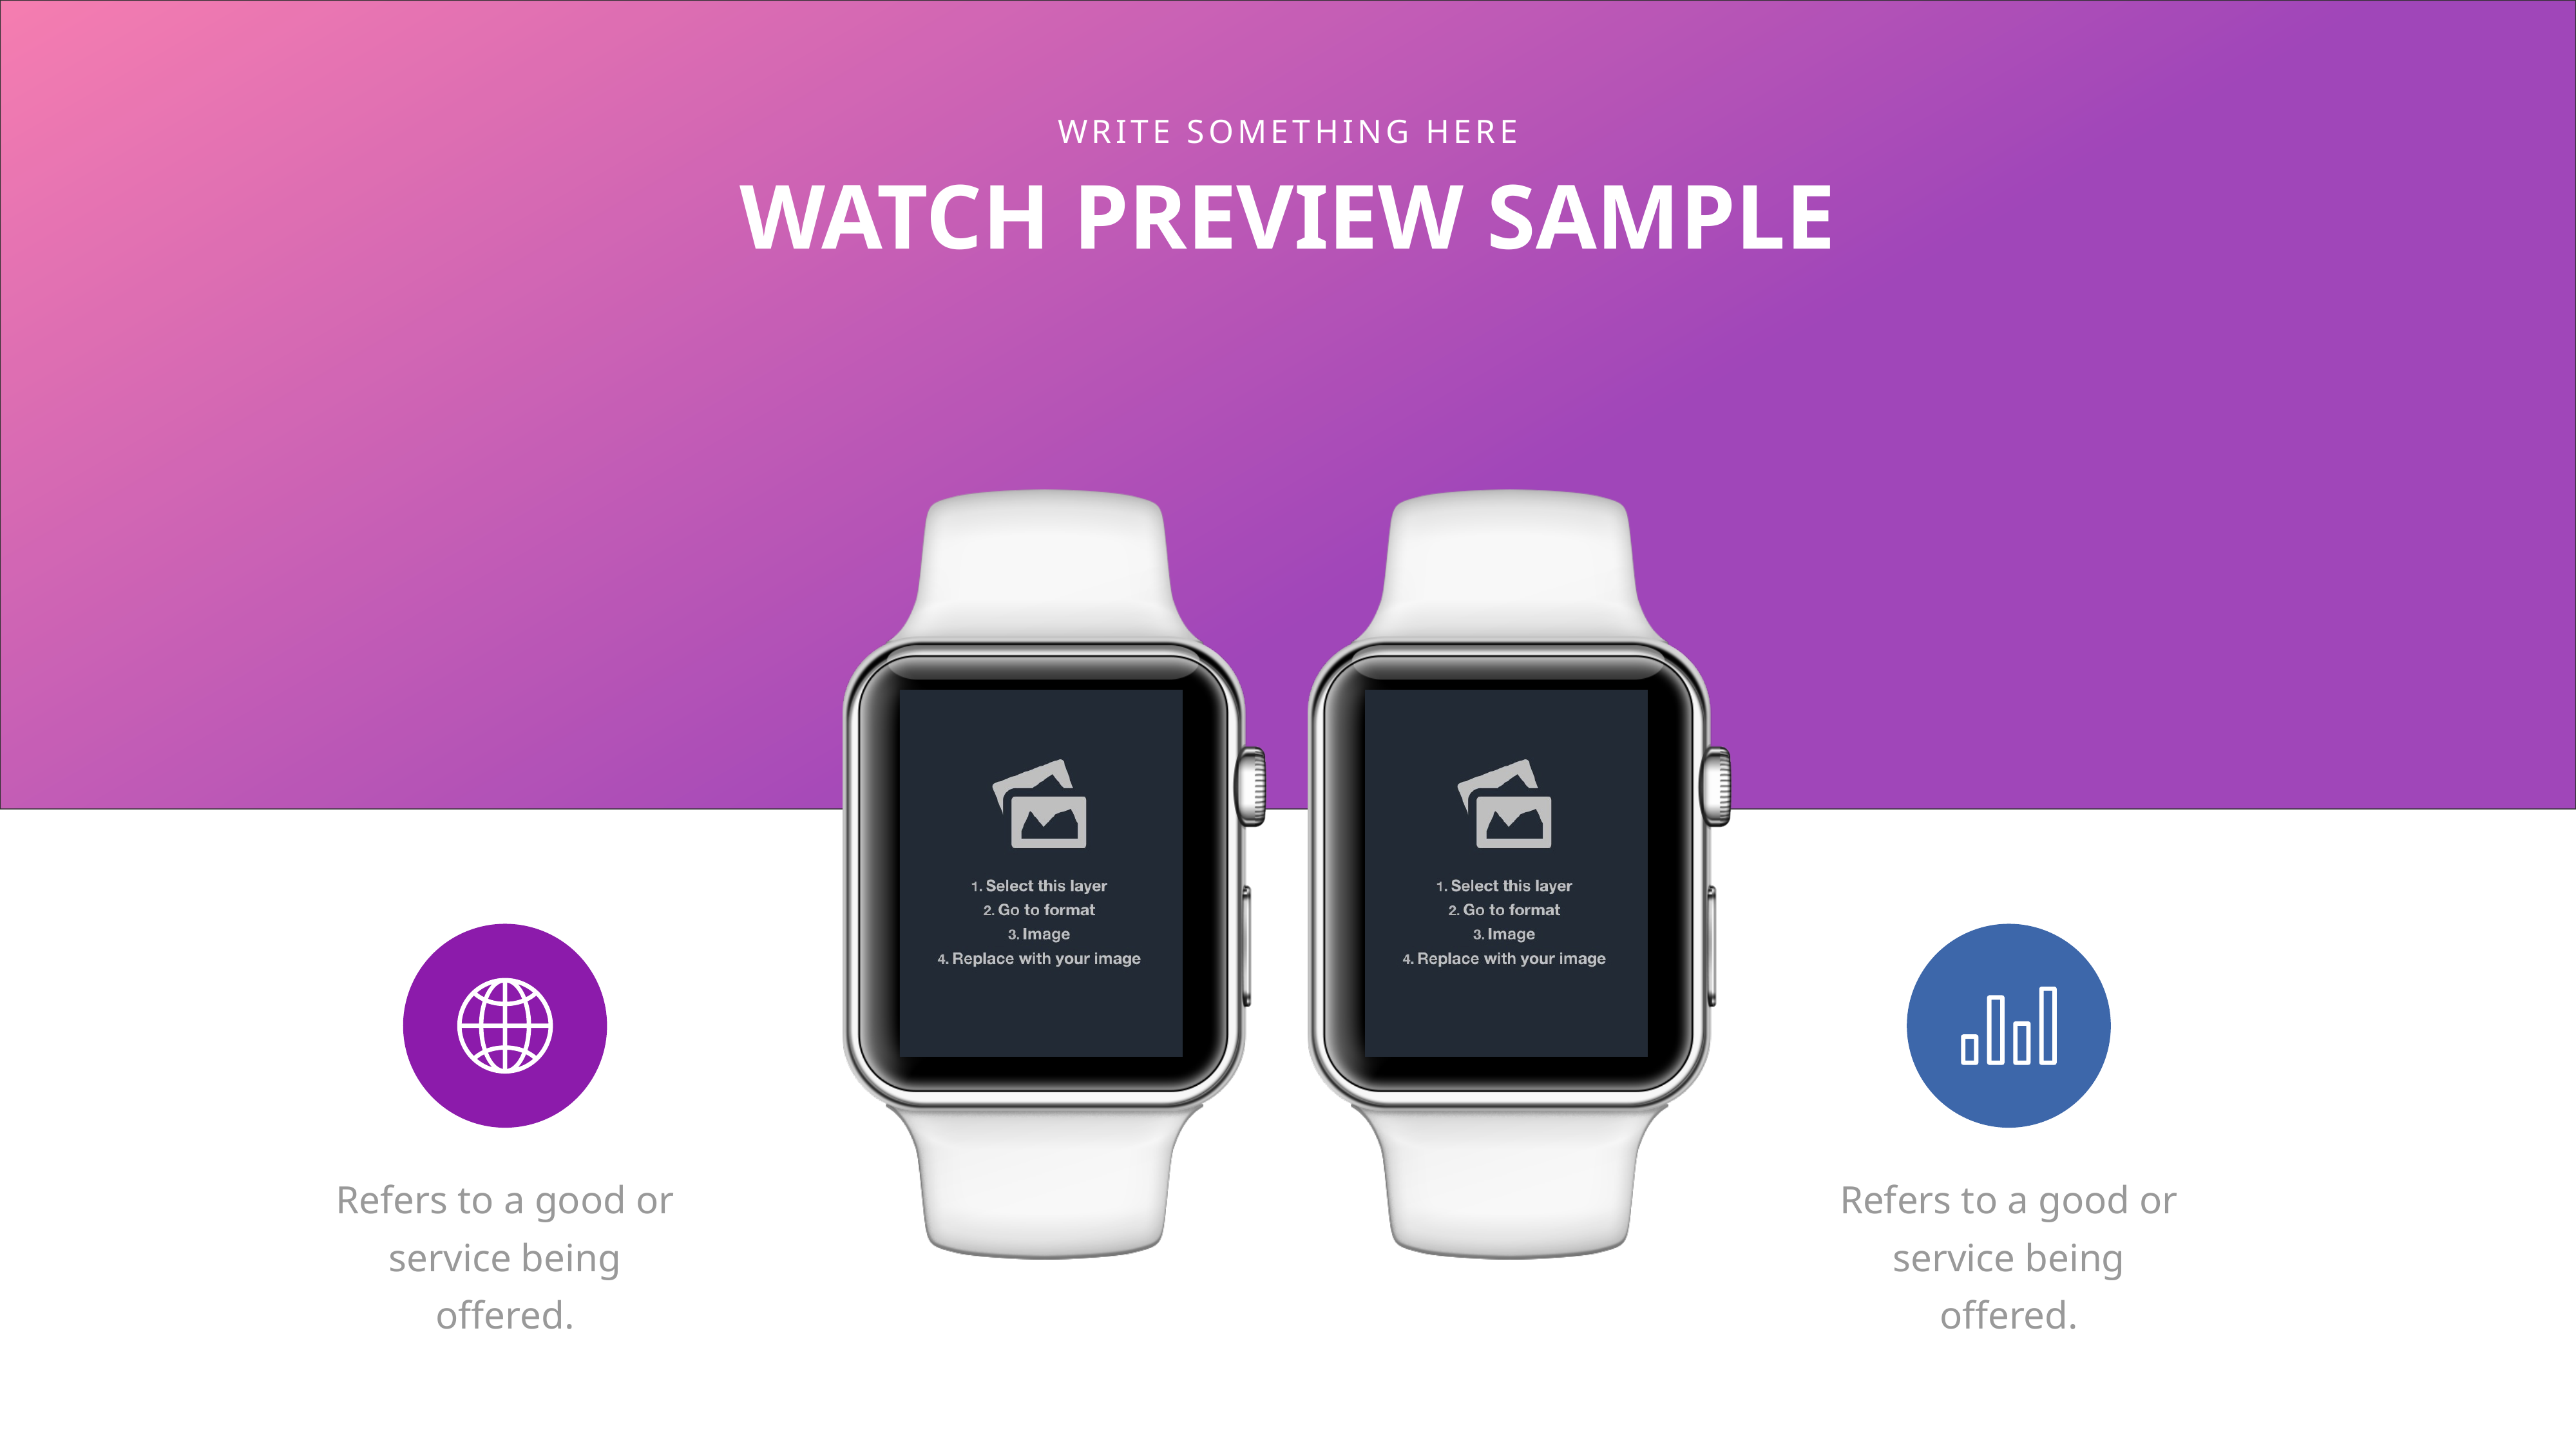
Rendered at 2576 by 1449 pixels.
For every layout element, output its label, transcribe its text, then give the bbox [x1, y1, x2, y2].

picture [1364, 690, 1663, 1058]
picture [0, 0, 2576, 810]
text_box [843, 489, 1268, 1260]
picture [899, 690, 1197, 1058]
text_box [1308, 489, 1733, 1260]
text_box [403, 923, 607, 1128]
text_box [1907, 923, 2111, 1128]
text_box Refers to a good or service being offered. [300, 1151, 711, 1349]
text_box Refers to a good or service being offered. [1803, 1151, 2215, 1349]
